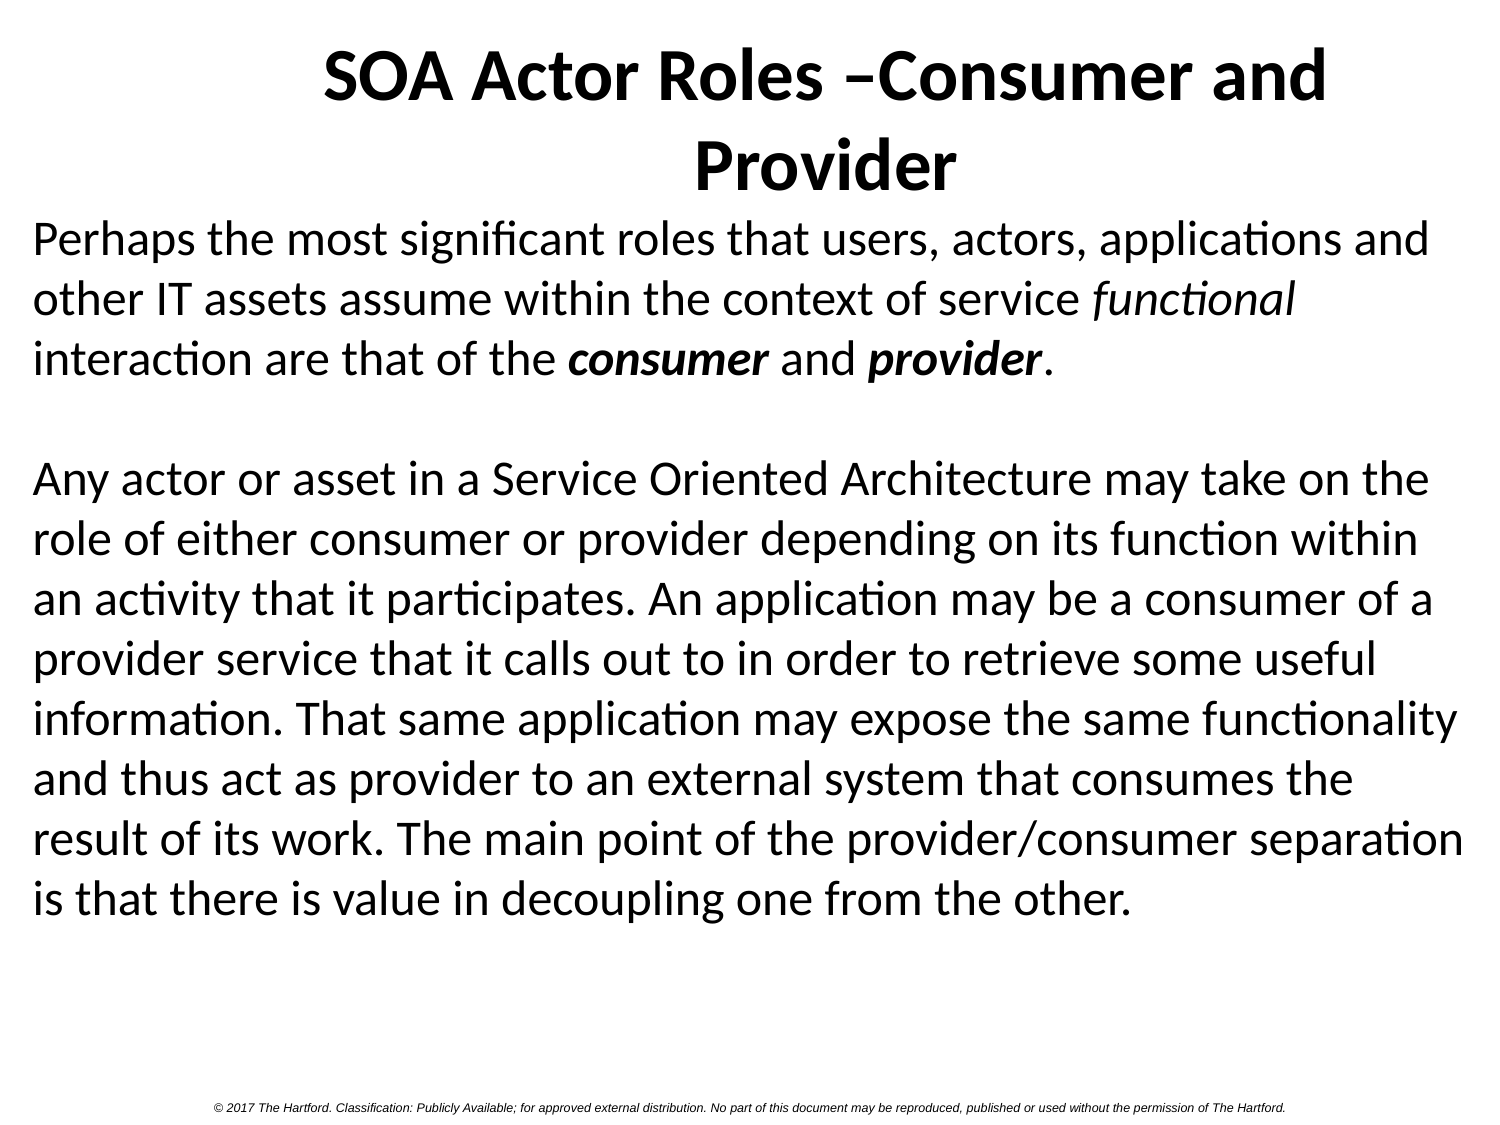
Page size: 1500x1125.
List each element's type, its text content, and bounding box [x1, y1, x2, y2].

text_box SOA Actor Roles –Consumer and Provider Perhaps the most significant roles that users, actors, applications and other IT assets assume within the context of service functional interaction are that of the consumer and provider. Any actor or asset in a Service Oriented Architecture may take on the role of either consumer or provider depending on its function within an activity that it participates. An application may be a consumer of a provider service that it calls out to in order to retrieve some useful information. That same application may expose the same functionality and thus act as provider to an external system that consumes the result of its work. The main point of the provider/consumer separation is that there is value in decoupling one from the other. [17, 18, 1486, 933]
picture [0, 1081, 1500, 1124]
